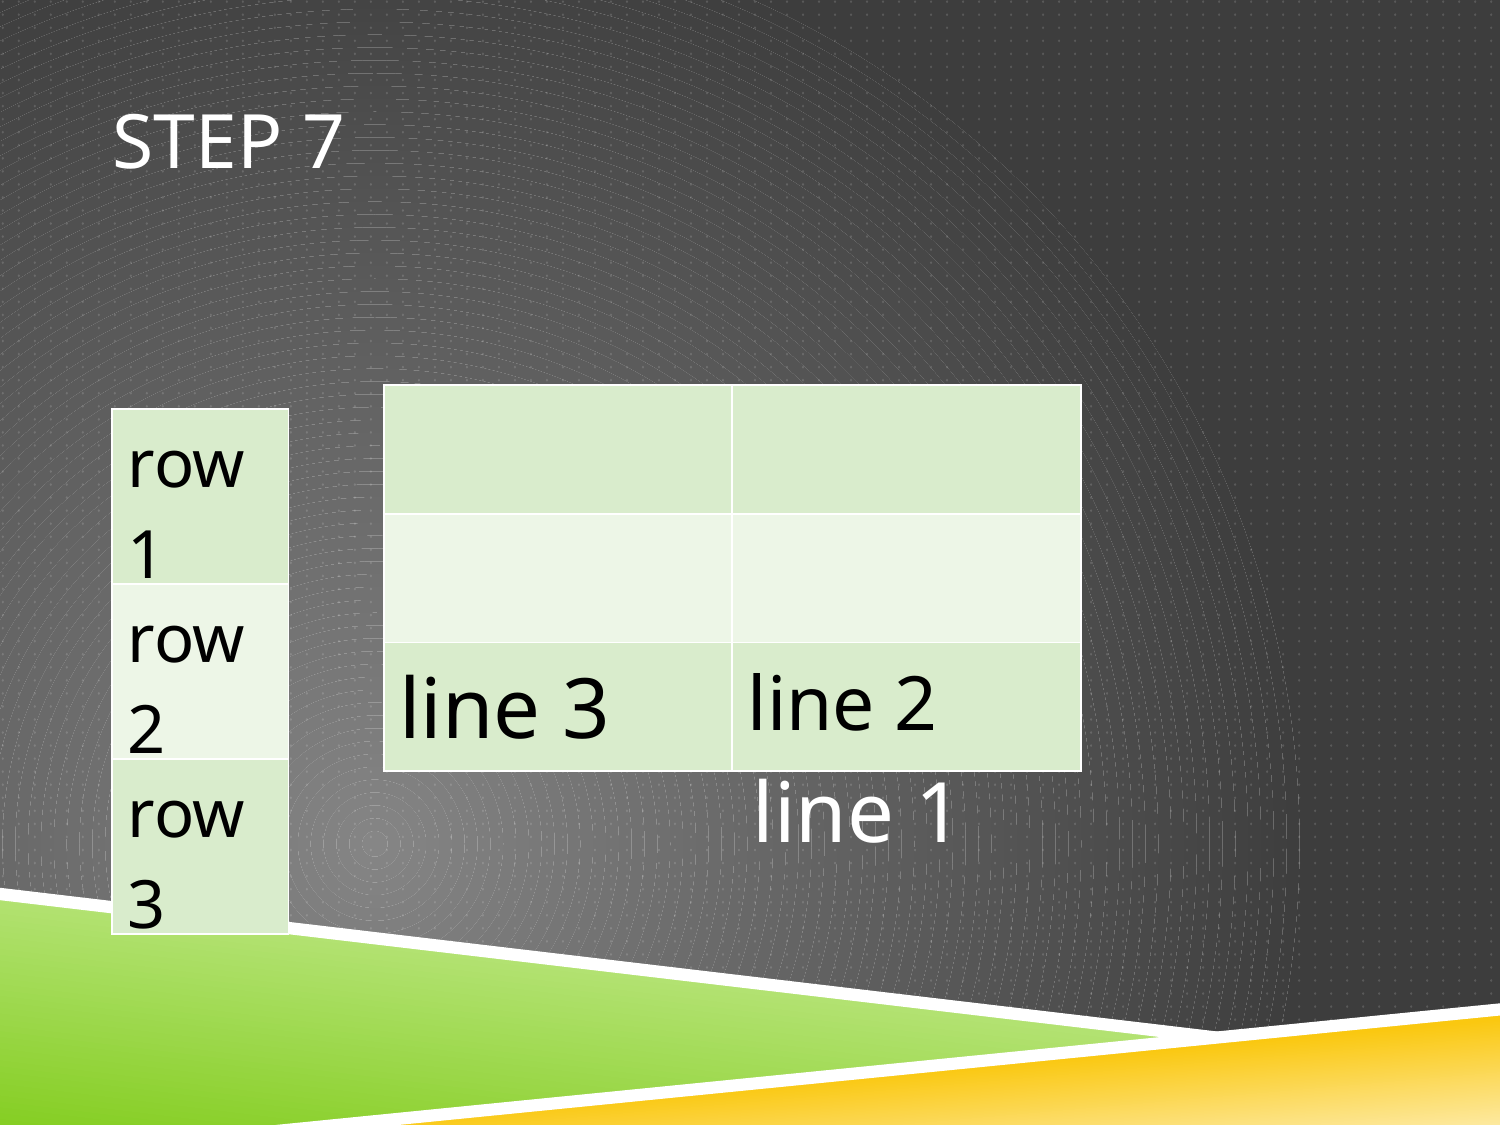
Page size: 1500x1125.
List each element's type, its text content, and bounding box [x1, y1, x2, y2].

table_cell line 3 [385, 643, 731, 770]
table_cell [385, 515, 731, 642]
table_cell line 2 [733, 643, 1080, 770]
text_box line 1 [738, 751, 1128, 912]
table_cell row2 [113, 585, 288, 758]
table_header [733, 386, 1080, 513]
table_header [385, 386, 731, 513]
table_header row1 [113, 410, 288, 583]
table_cell [733, 515, 1080, 642]
title step 7 [112, 45, 1388, 233]
table_cell row3 [113, 760, 288, 933]
